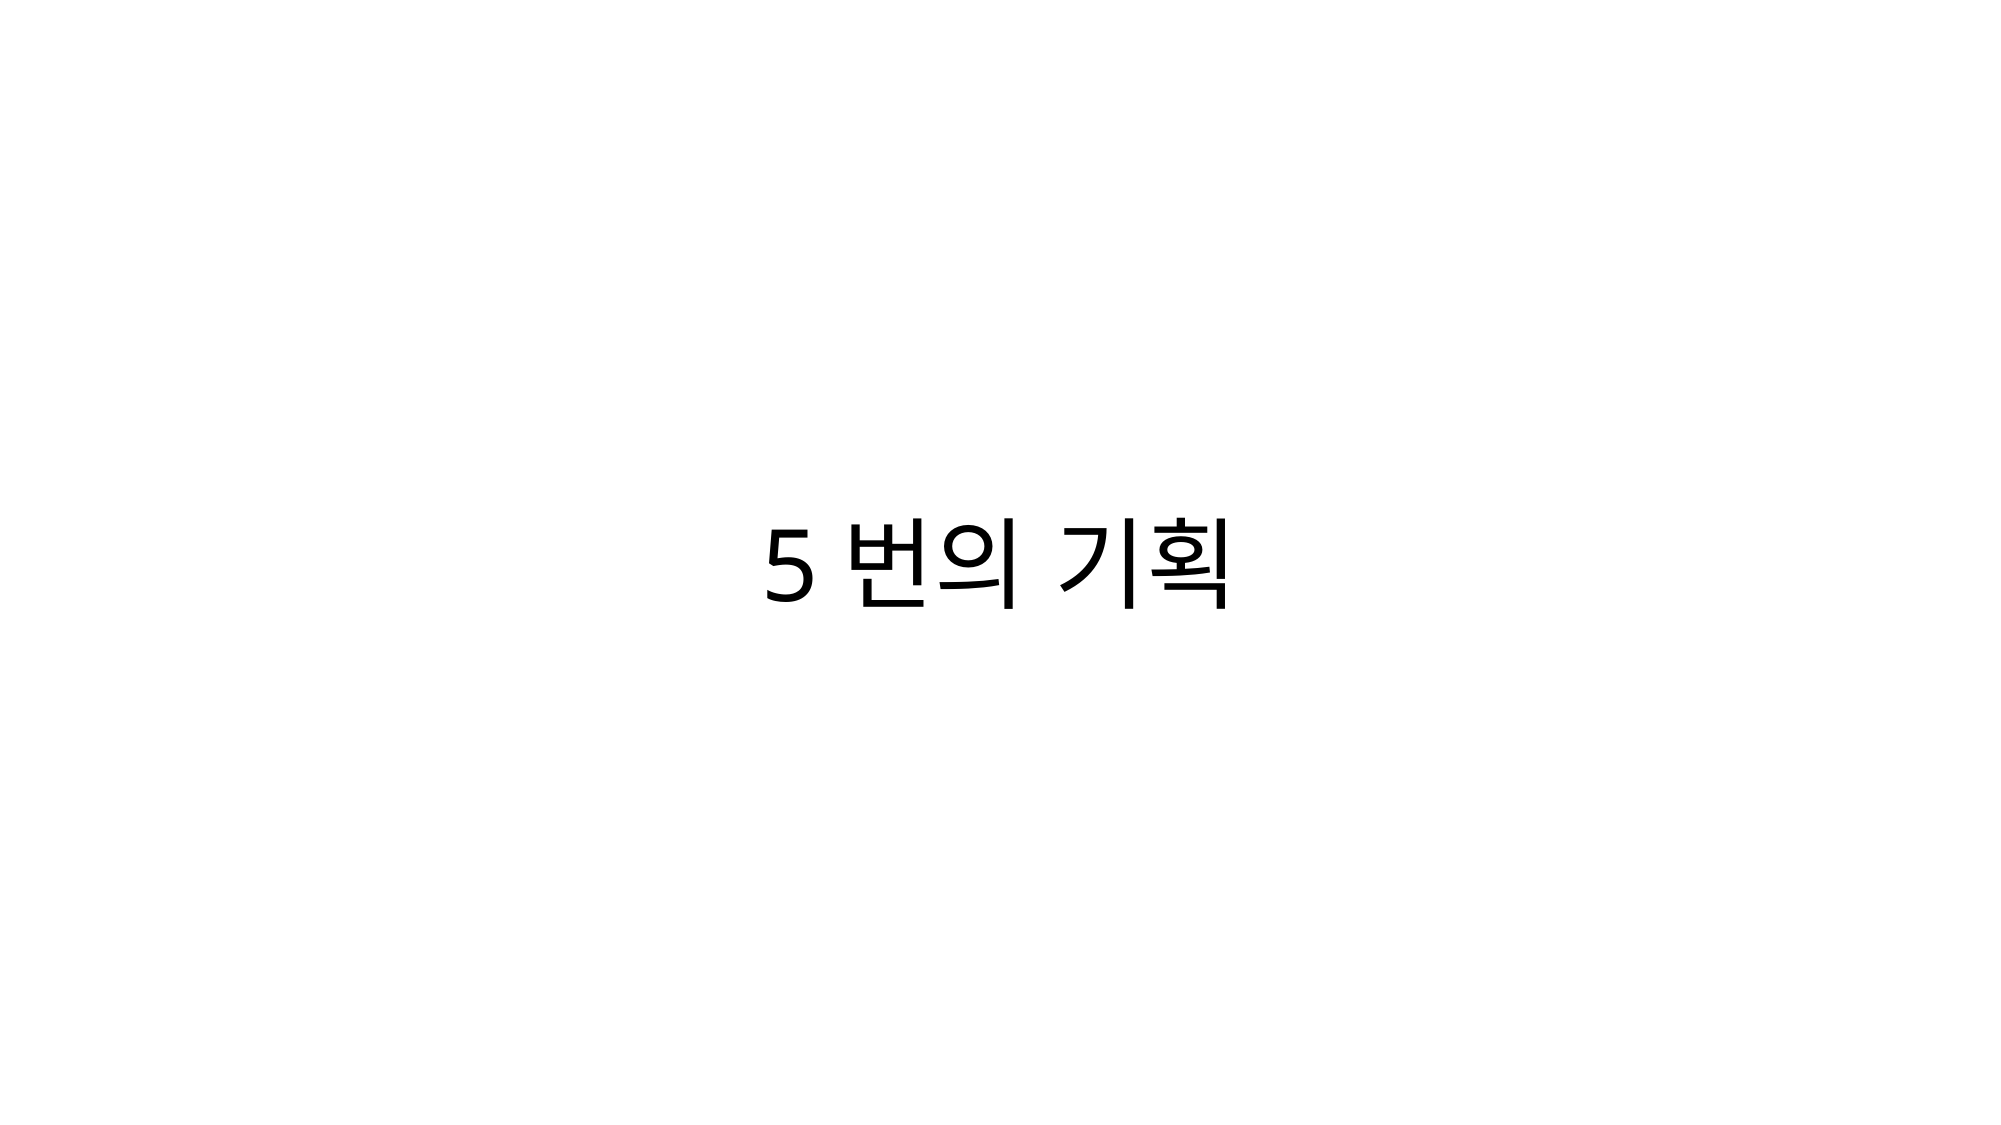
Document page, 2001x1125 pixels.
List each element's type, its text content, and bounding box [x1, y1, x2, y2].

text_box 5번의 기획 [429, 494, 1571, 629]
